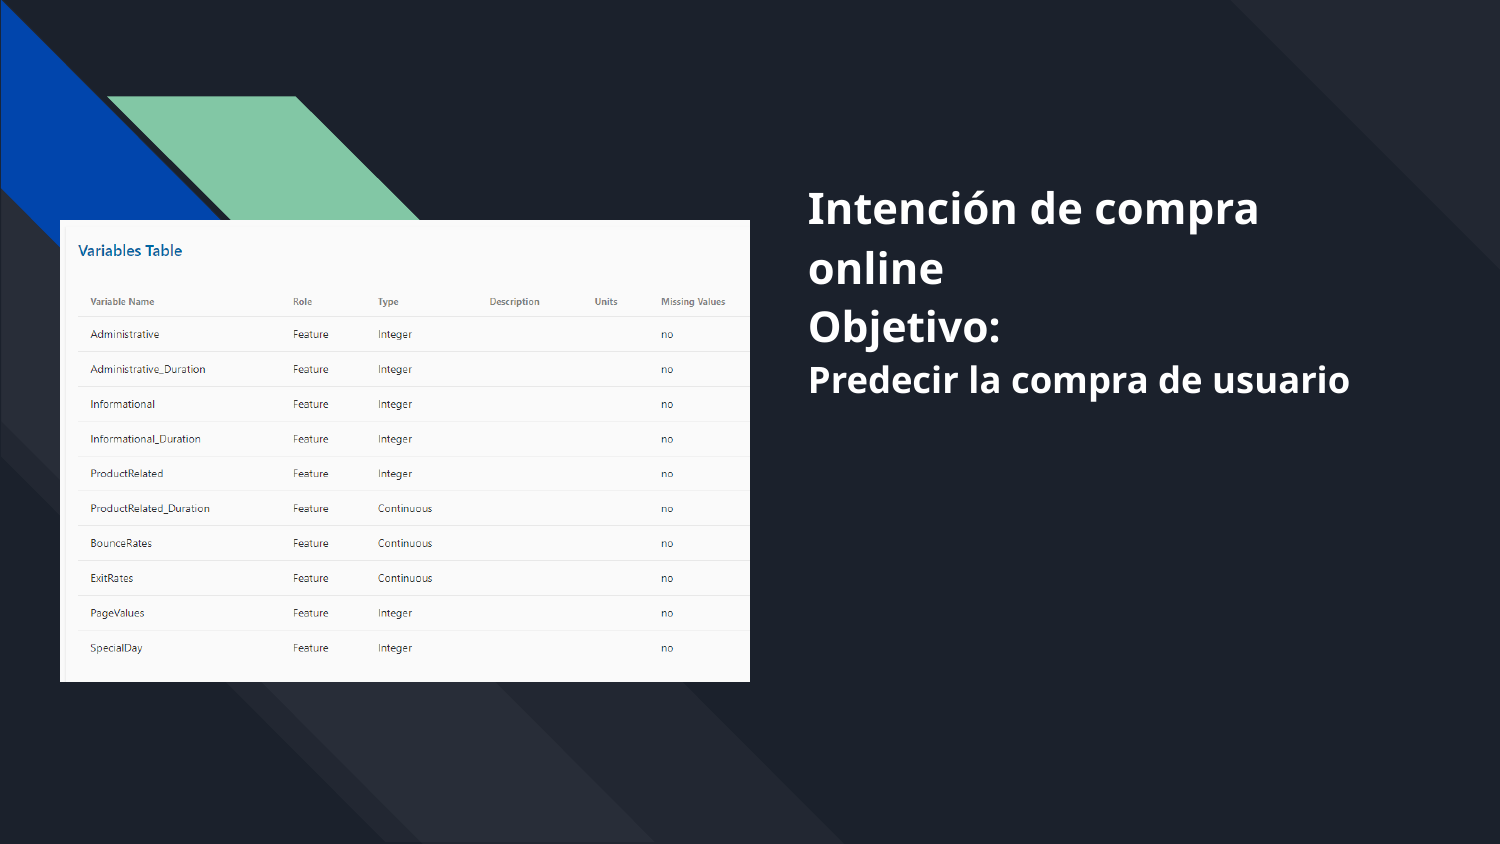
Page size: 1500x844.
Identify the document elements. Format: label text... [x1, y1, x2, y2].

title Intención de compra online Objetivo: Predecir la compra de usuario [792, 162, 1419, 422]
picture [59, 219, 751, 682]
